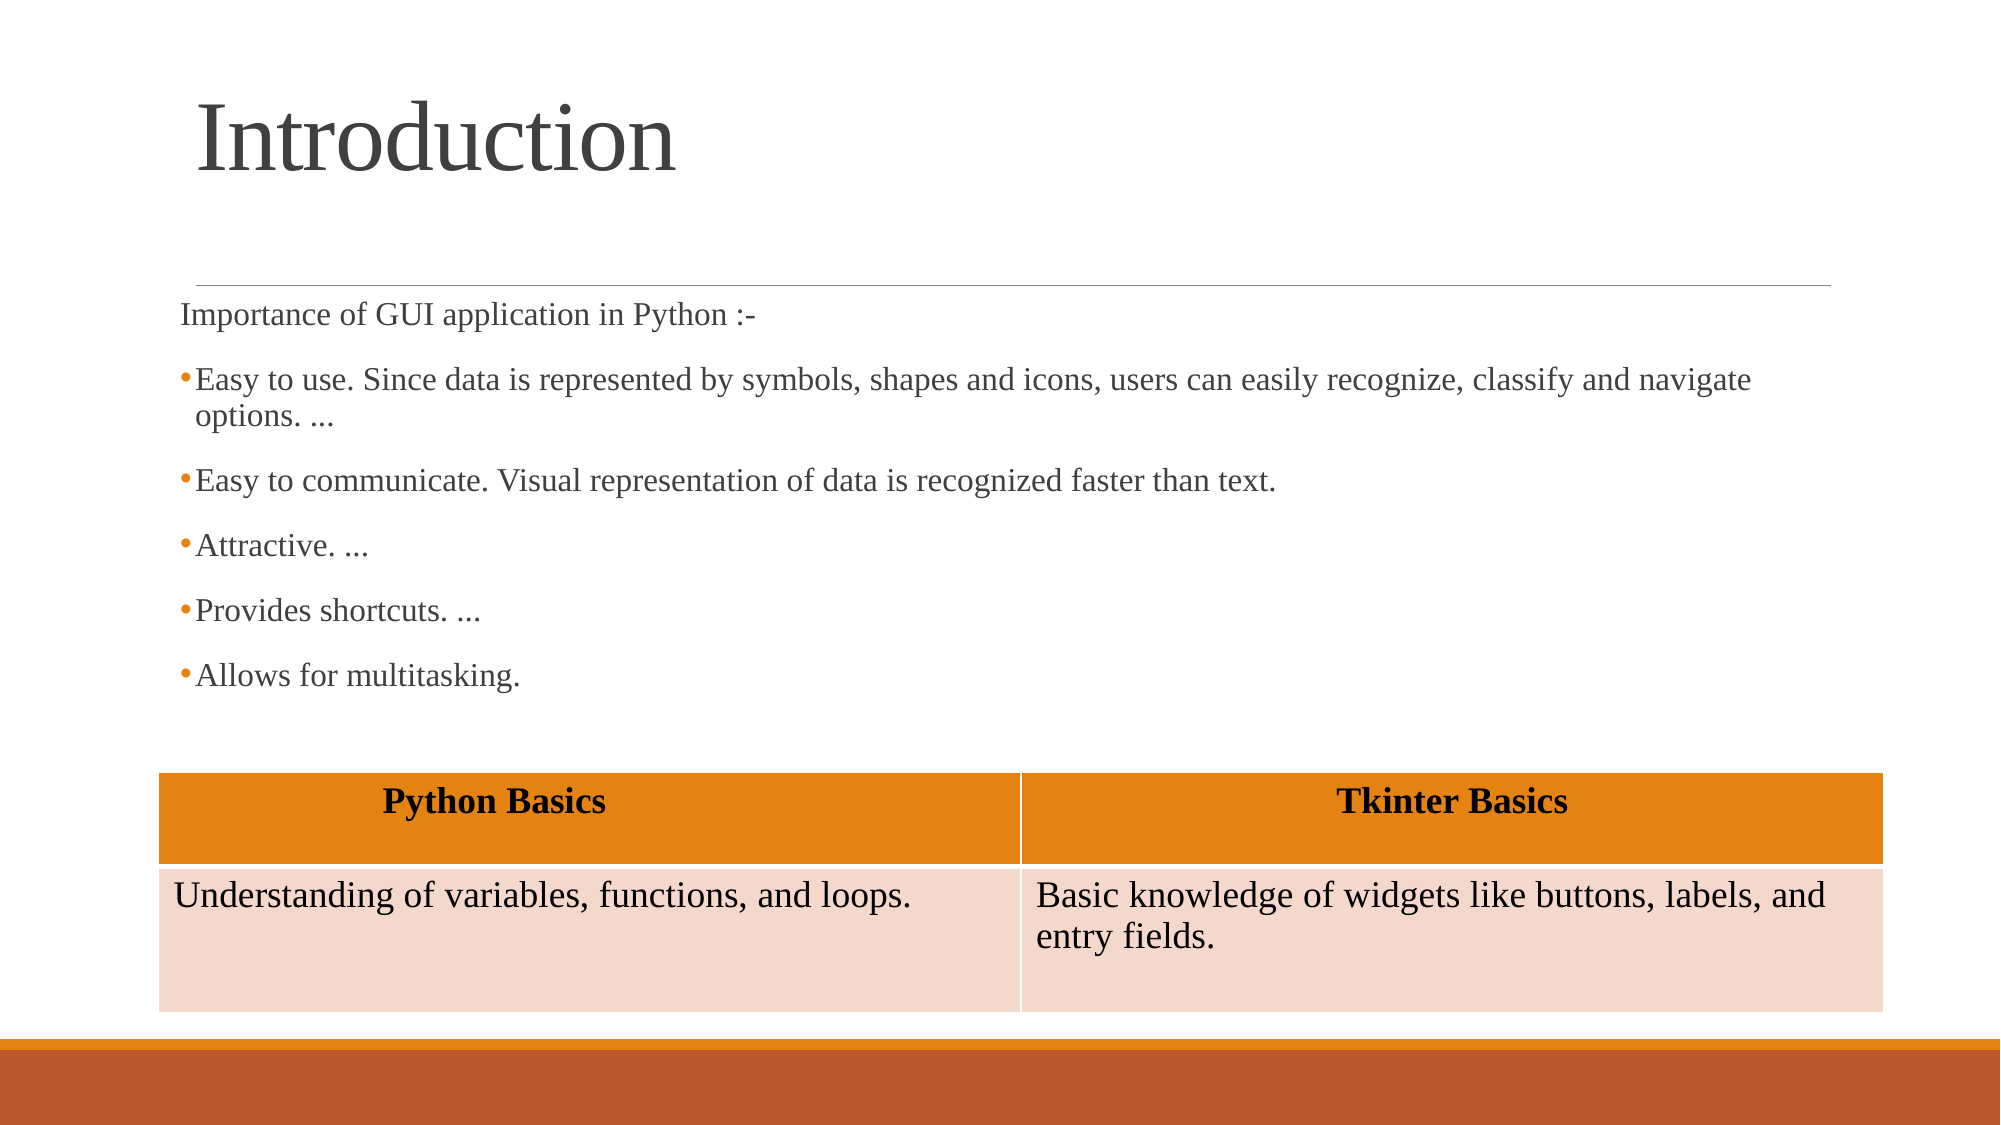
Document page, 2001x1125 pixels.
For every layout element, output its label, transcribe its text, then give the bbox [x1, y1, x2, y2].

table_cell Basic knowledge of widgets like buttons, labels, and entry fields. [1022, 869, 1883, 1012]
table_header Python Basics [159, 773, 1020, 864]
title Introduction [180, 47, 1830, 198]
list Importance of GUI application in Python :- Easy to use. Since data is represented by symbols, shapes and icons, users can easily recognize, classify and navigate options. ... Easy to communicate. Visual representation of data is recognized faster than text. Attractive. ... Provides shortcuts. ... Allows for multitasking. [180, 289, 1830, 771]
table_cell Understanding of variables, functions, and loops. [159, 869, 1020, 1012]
table_header Tkinter Basics [1022, 773, 1883, 864]
